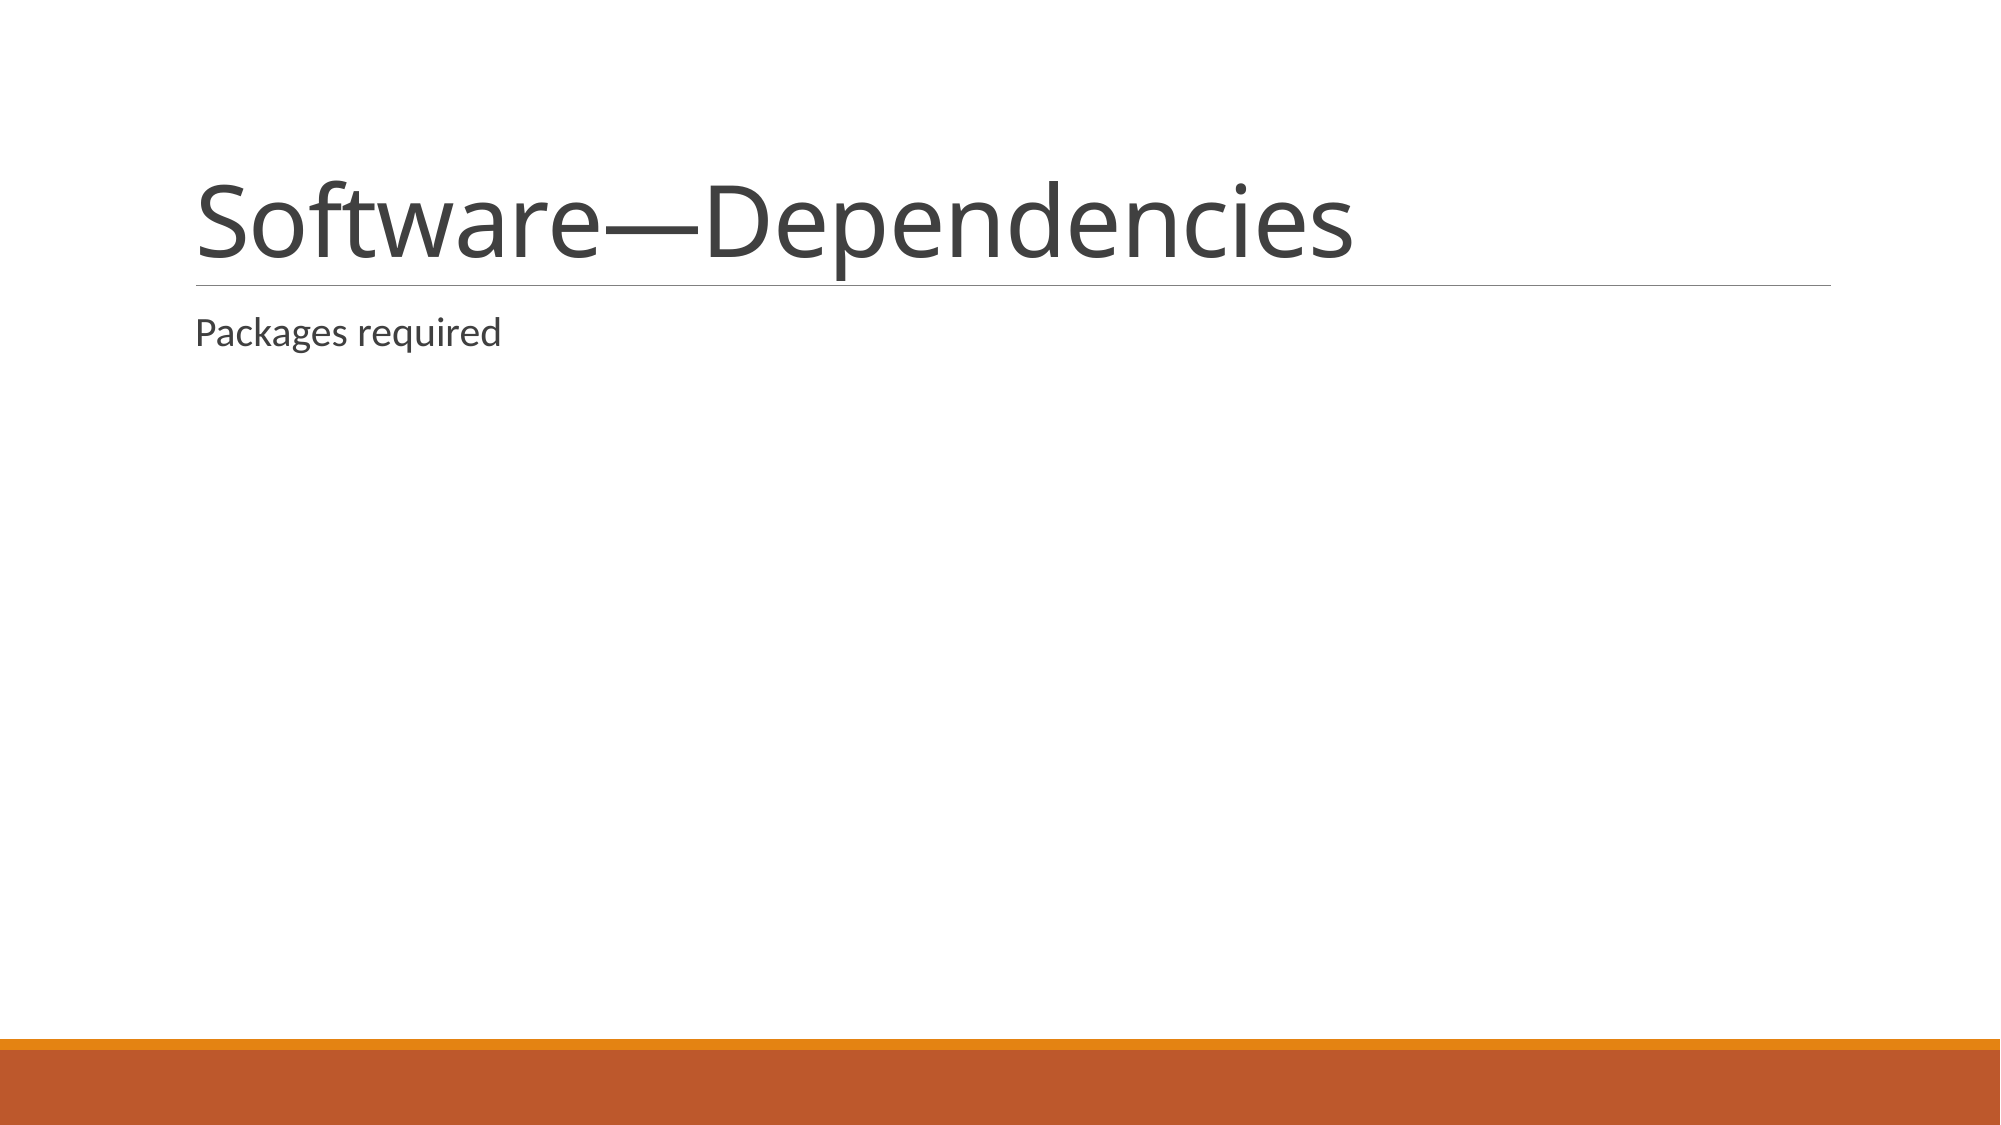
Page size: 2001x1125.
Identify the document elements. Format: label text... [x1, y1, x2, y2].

list Packages required [180, 302, 1830, 963]
title Software—Dependencies [180, 47, 1830, 285]
